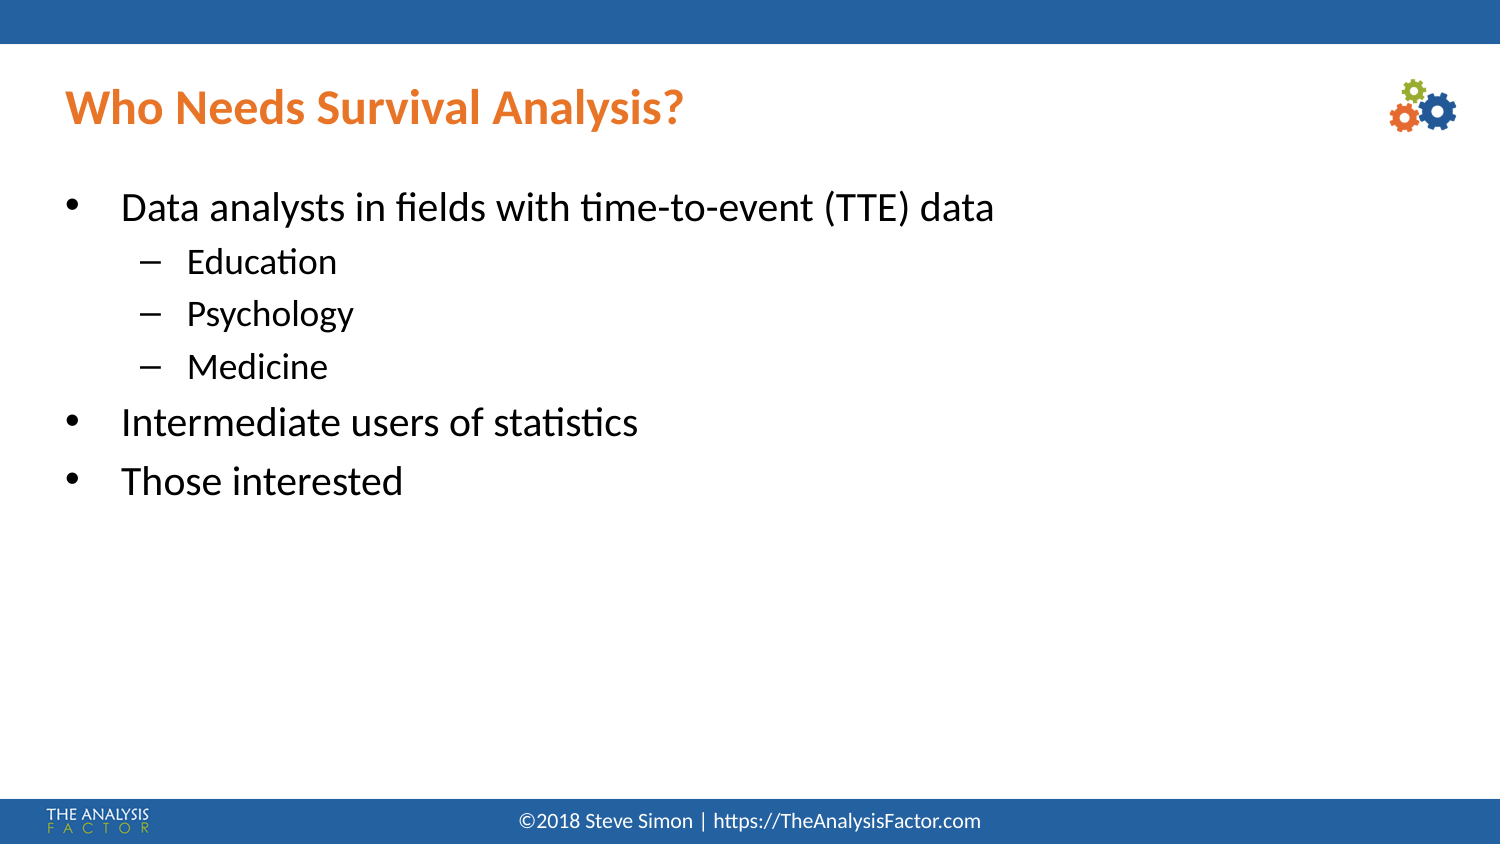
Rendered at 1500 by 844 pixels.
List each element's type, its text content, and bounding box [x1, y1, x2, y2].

footer ©2018 Steve Simon | https://TheAnalysisFactor.com [450, 796, 1050, 842]
list Data analysts in fields with time-to-event (TTE) data Education Psychology Medicine Intermediate users of statistics Those interested [50, 171, 1450, 772]
title Who Needs Survival Analysis? [50, 33, 1450, 171]
picture [0, 0, 1500, 844]
